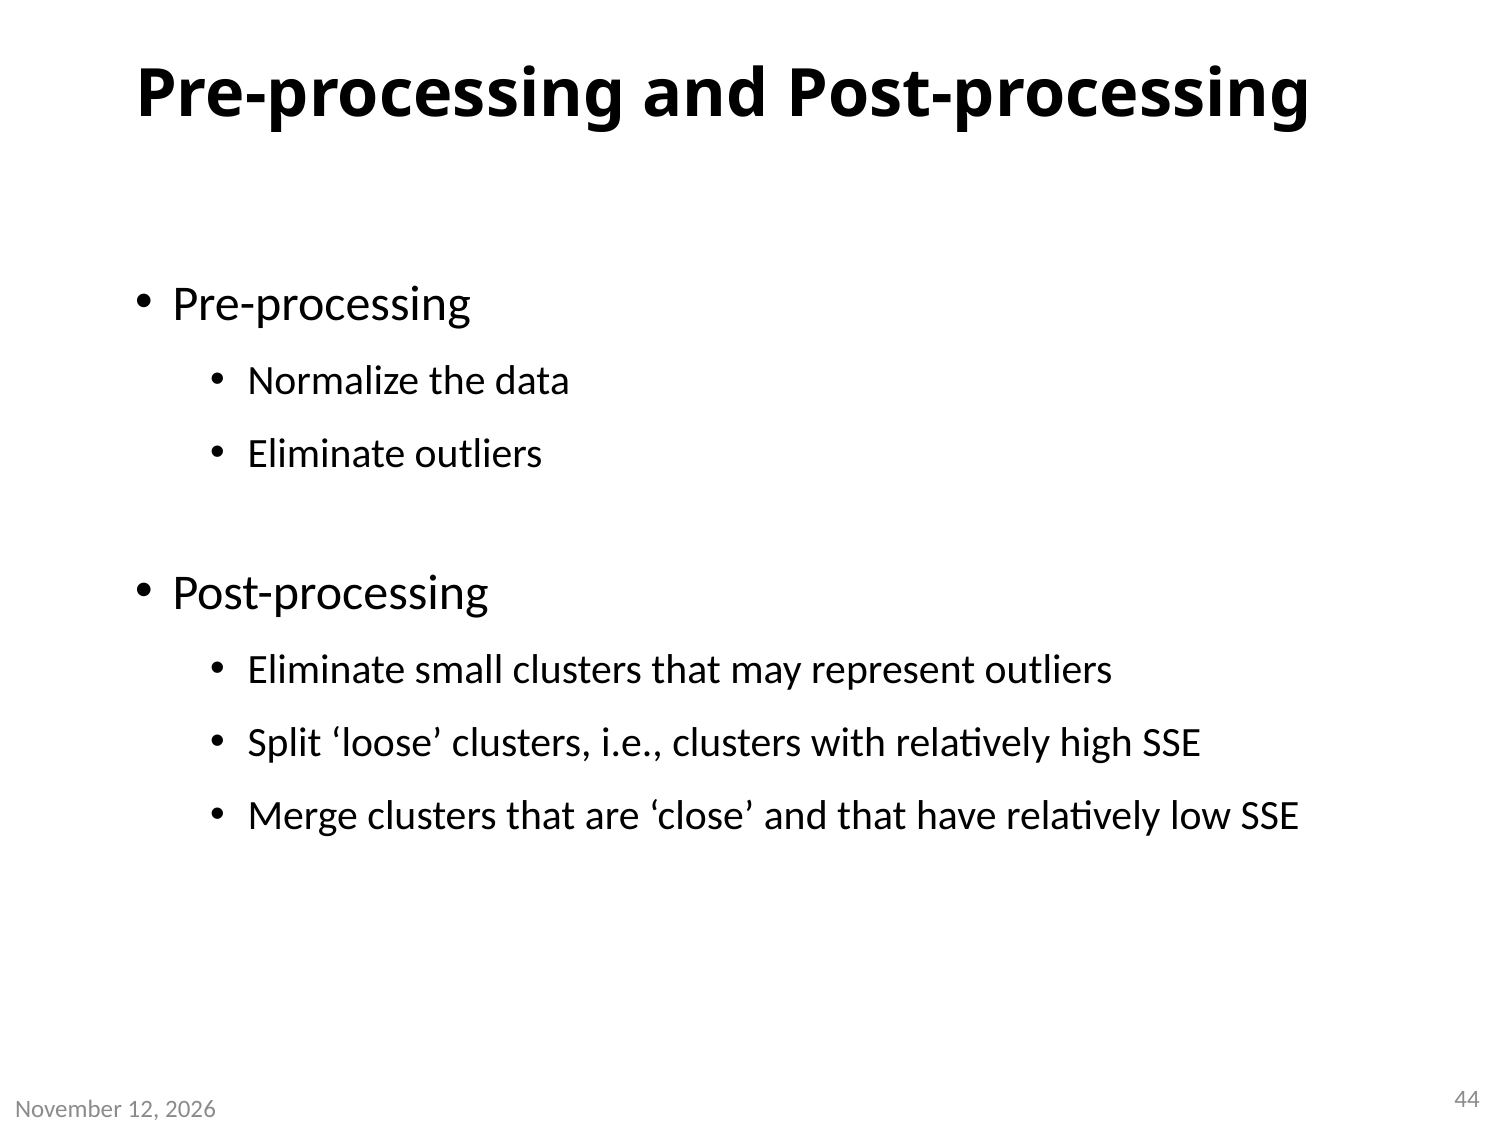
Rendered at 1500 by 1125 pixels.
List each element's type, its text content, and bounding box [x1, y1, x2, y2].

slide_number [0, 1089, 338, 1125]
title Pre-processing and Post-processing [120, 41, 1414, 149]
slide_number 44 [1157, 1080, 1495, 1116]
list Pre-processing Normalize the data Eliminate outliers Post-processing Eliminate small clusters that may represent outliers Split ‘loose’ clusters, i.e., clusters with relatively high SSE Merge clusters that are ‘close’ and that have relatively low SSE [120, 262, 1382, 977]
